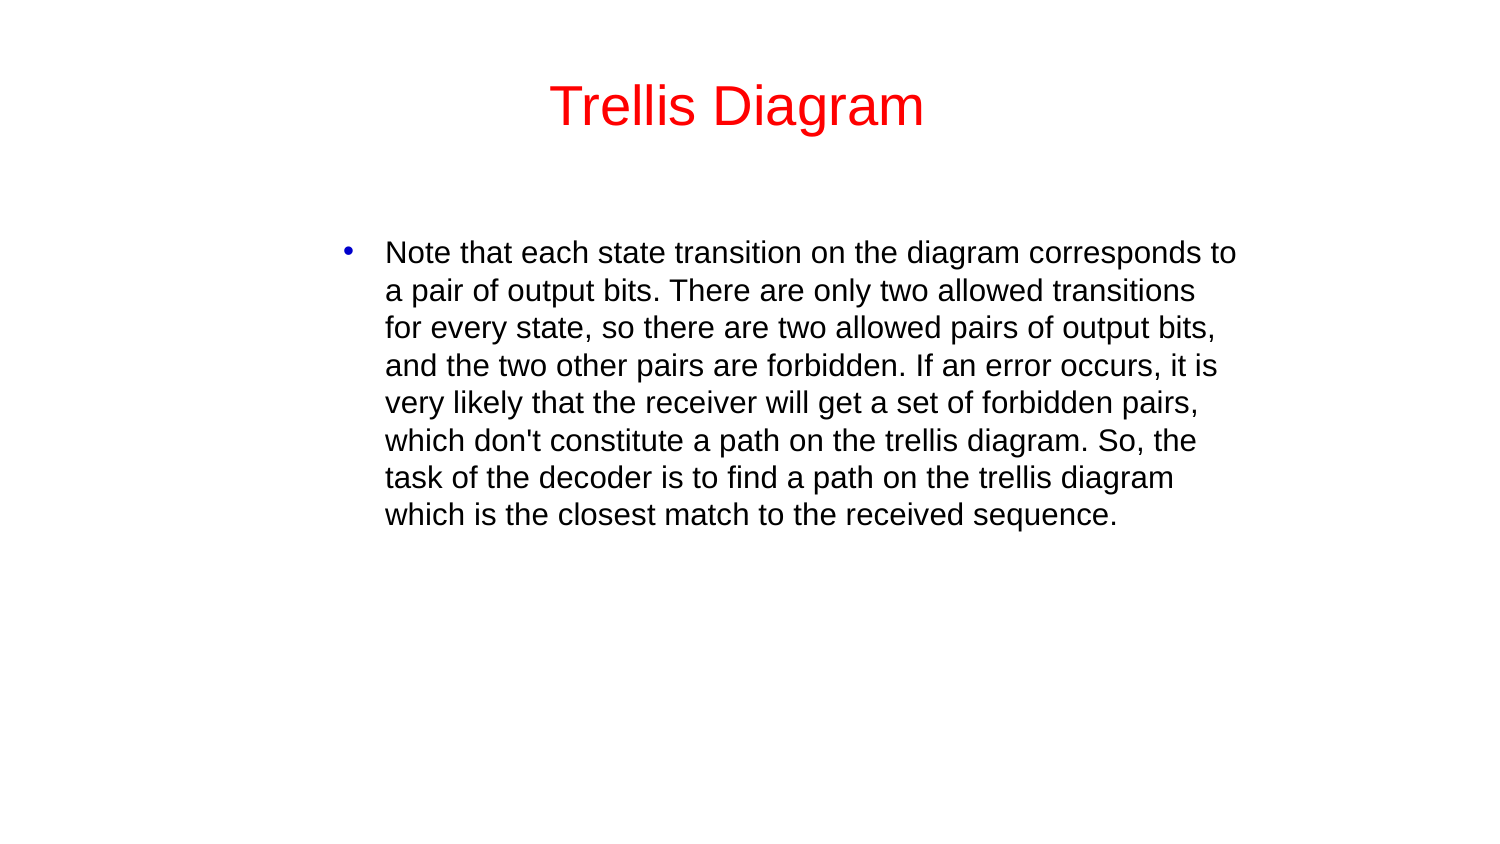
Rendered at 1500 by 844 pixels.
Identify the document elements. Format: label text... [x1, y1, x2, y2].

list Note that each state transition on the diagram corresponds to a pair of output bits. There are only two allowed transitions for every state, so there are two allowed pairs of output bits, and the two other pairs are forbidden. If an error occurs, it is very likely that the receiver will get a set of forbidden pairs, which don't constitute a path on the trellis diagram. So, the task of the decoder is to find a path on the trellis diagram which is the closest match to the received sequence. [328, 225, 1257, 754]
title Trellis Diagram [62, 37, 1413, 169]
